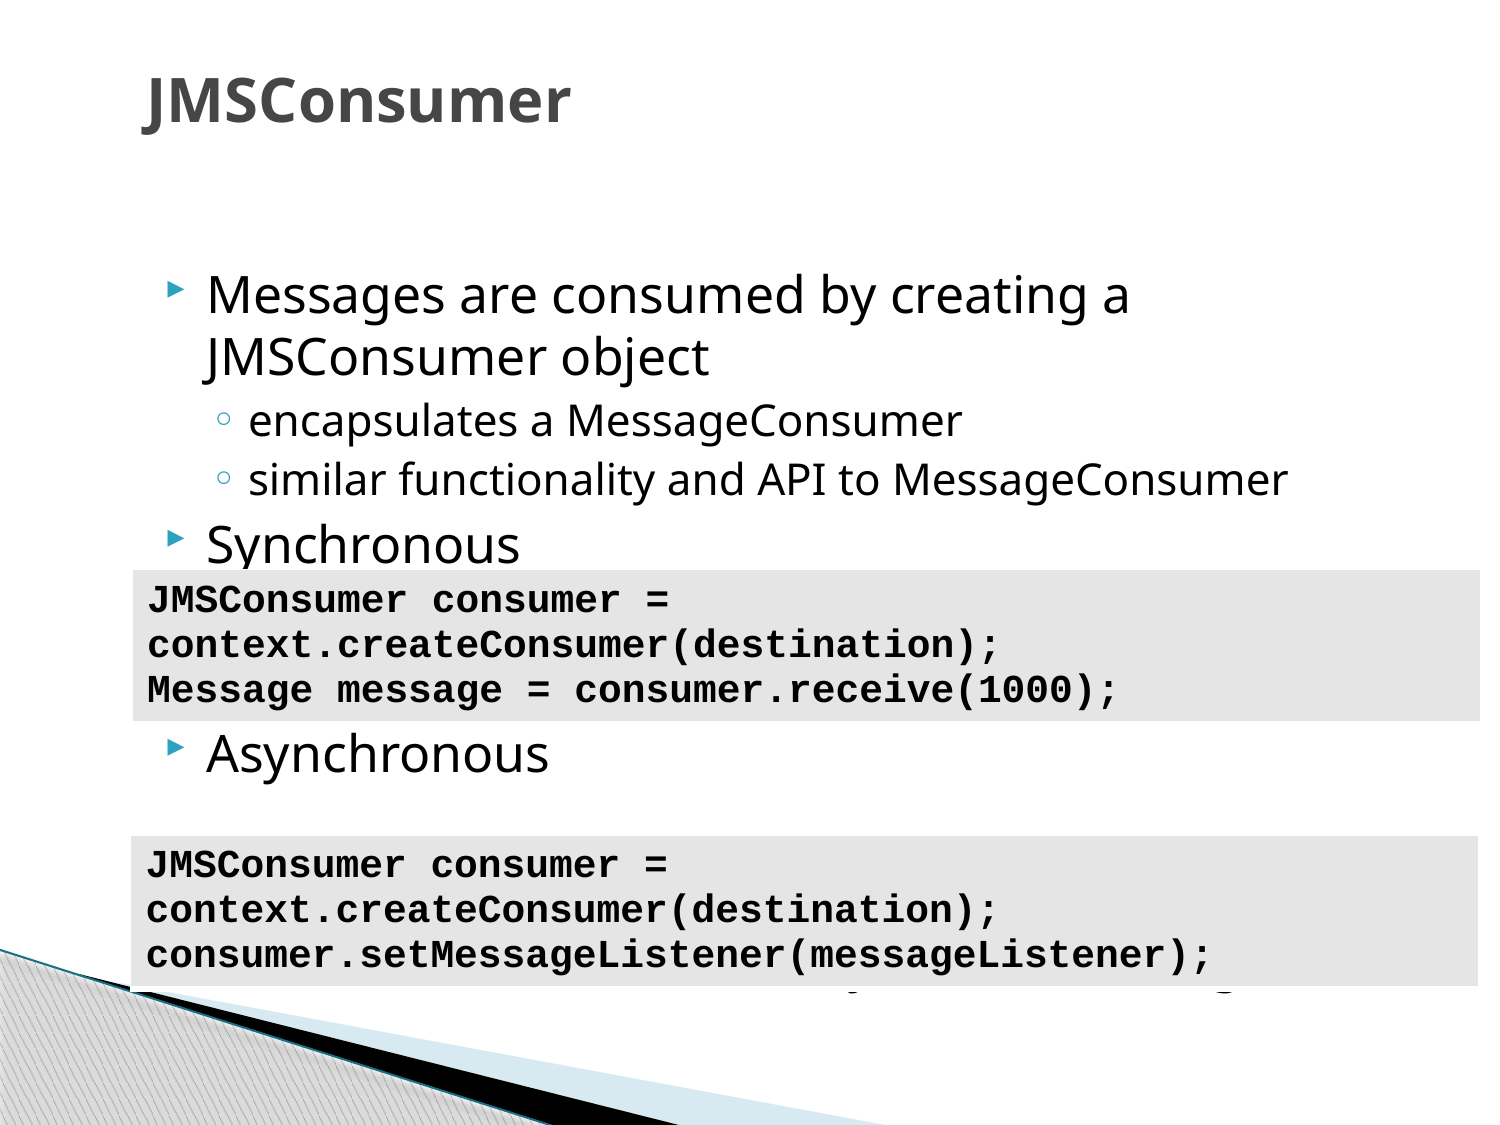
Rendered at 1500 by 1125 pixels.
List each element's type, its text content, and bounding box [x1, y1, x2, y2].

table_header JMSConsumer consumer = context.createConsumer(destination); Message message = consumer.receive(1000); [133, 570, 1480, 721]
title JMSConsumer [131, 53, 1482, 143]
list Messages are consumed by creating a JMSConsumer object encapsulates a MessageConsumer similar functionality and API to MessageConsumer Synchronous Asynchronous Connection is automatically started (configurable) [131, 727, 1482, 1003]
table_header JMSConsumer consumer = context.createConsumer(destination); consumer.setMessageListener(messageListener); [131, 836, 1478, 986]
list Messages are consumed by creating a JMSConsumer object encapsulates a MessageConsumer similar functionality and API to MessageConsumer Synchronous Asynchronous Connection is automatically started (configurable) [131, 254, 1482, 569]
